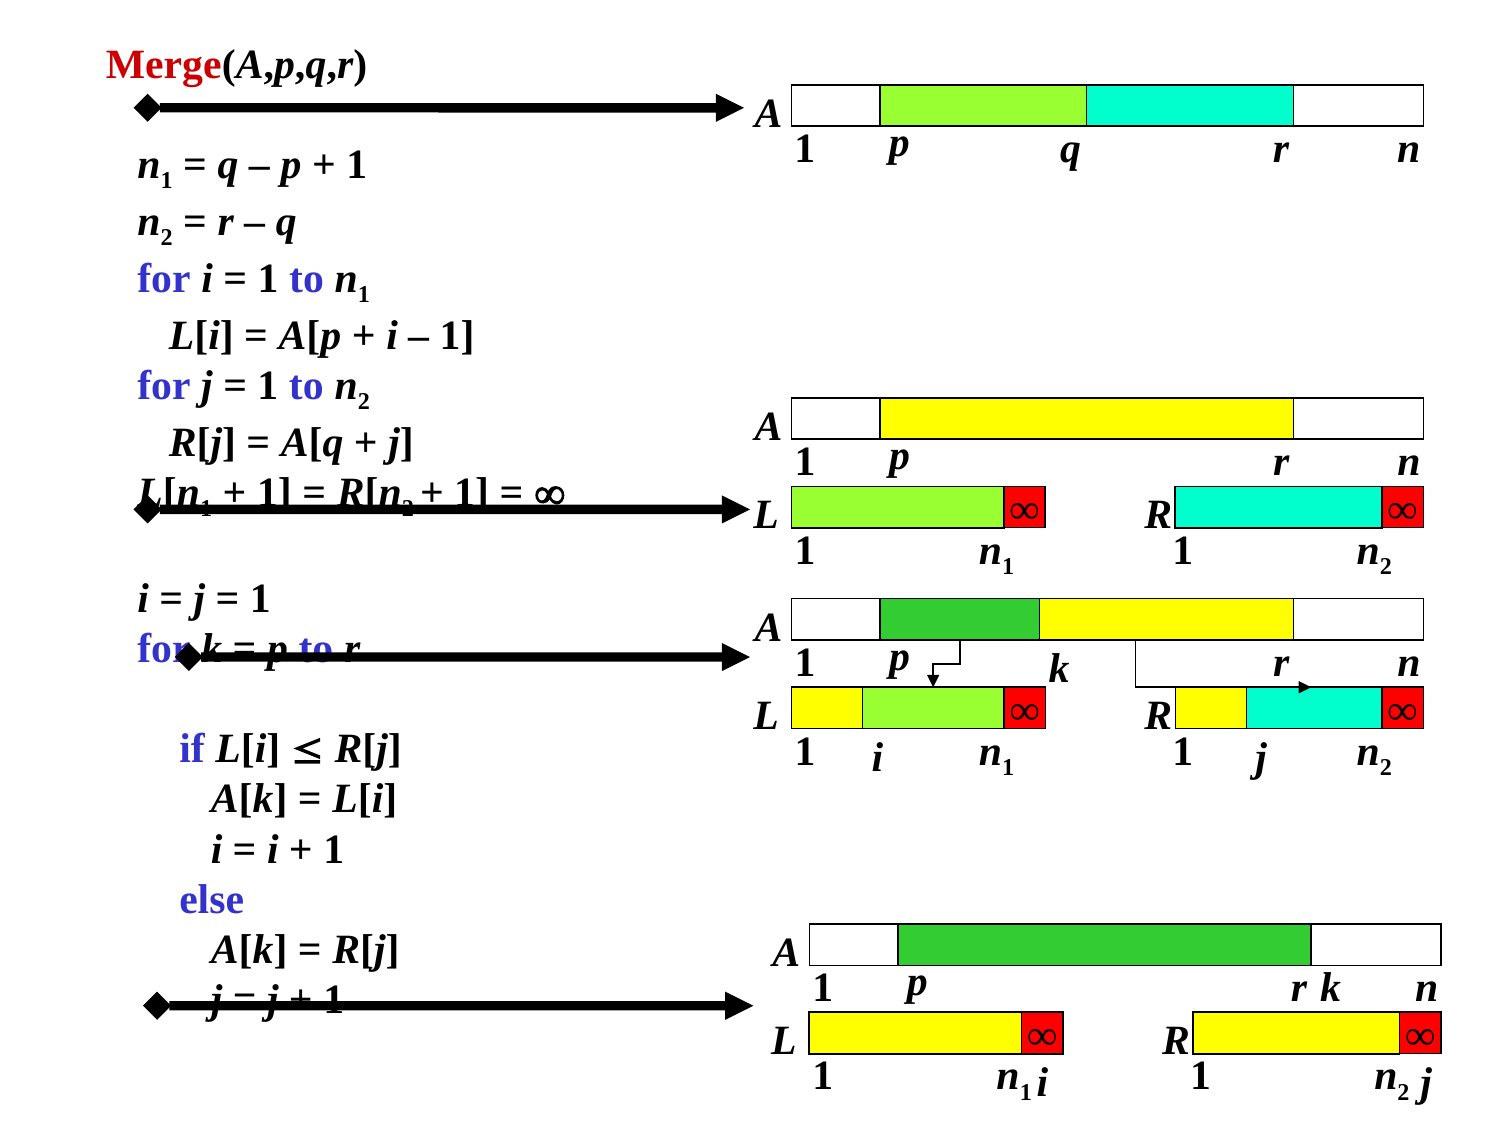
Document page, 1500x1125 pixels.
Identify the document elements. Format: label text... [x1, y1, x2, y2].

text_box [156, 916, 1454, 1113]
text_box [147, 77, 1436, 180]
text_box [147, 390, 1437, 581]
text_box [188, 591, 1437, 788]
text_box Merge(A,p,q,r) n1 = q – p + 1 n2 = r – q for i = 1 to n1 L[i] = A[p + i – 1] for j = 1 to n2 R[j] = A[q + j] L[n1 + 1] = R[n2 + 1] =  i = j = 1 for k = p to r if L[i]  R[j] A[k] = L[i] i = i + 1 else A[k] = R[j] j = j + 1 [91, 29, 777, 1029]
